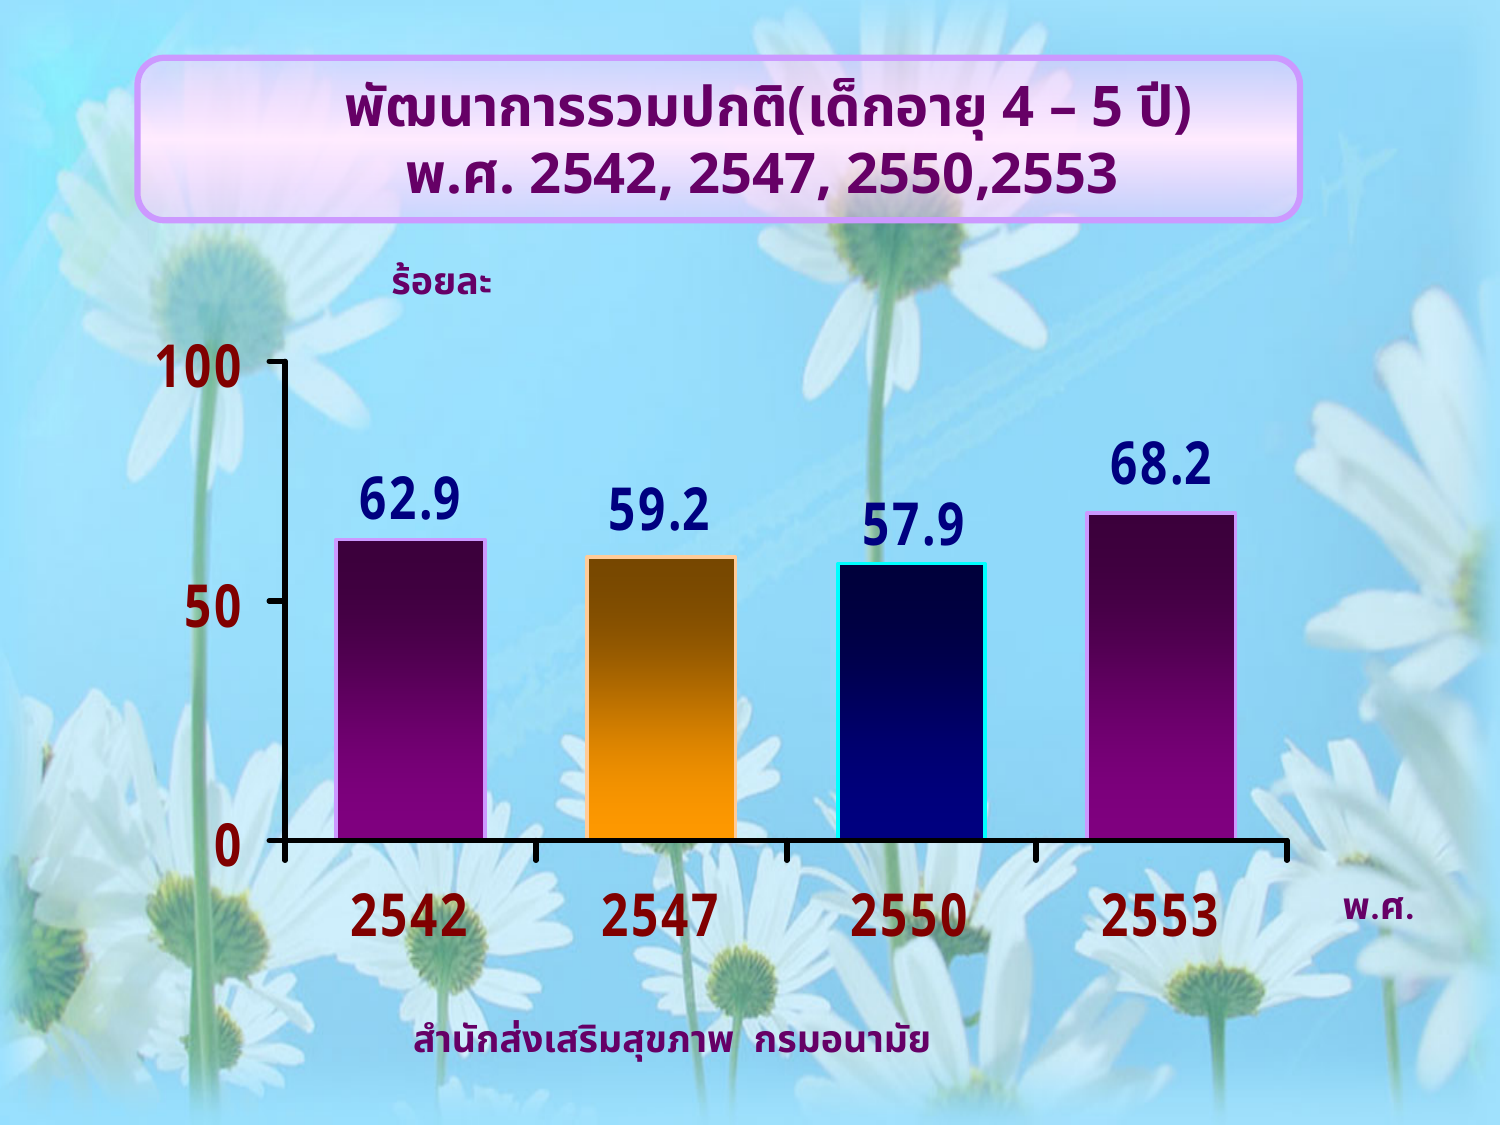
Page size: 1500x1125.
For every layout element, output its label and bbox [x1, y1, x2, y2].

picture [0, 0, 1500, 1125]
list [116, 224, 1298, 1101]
